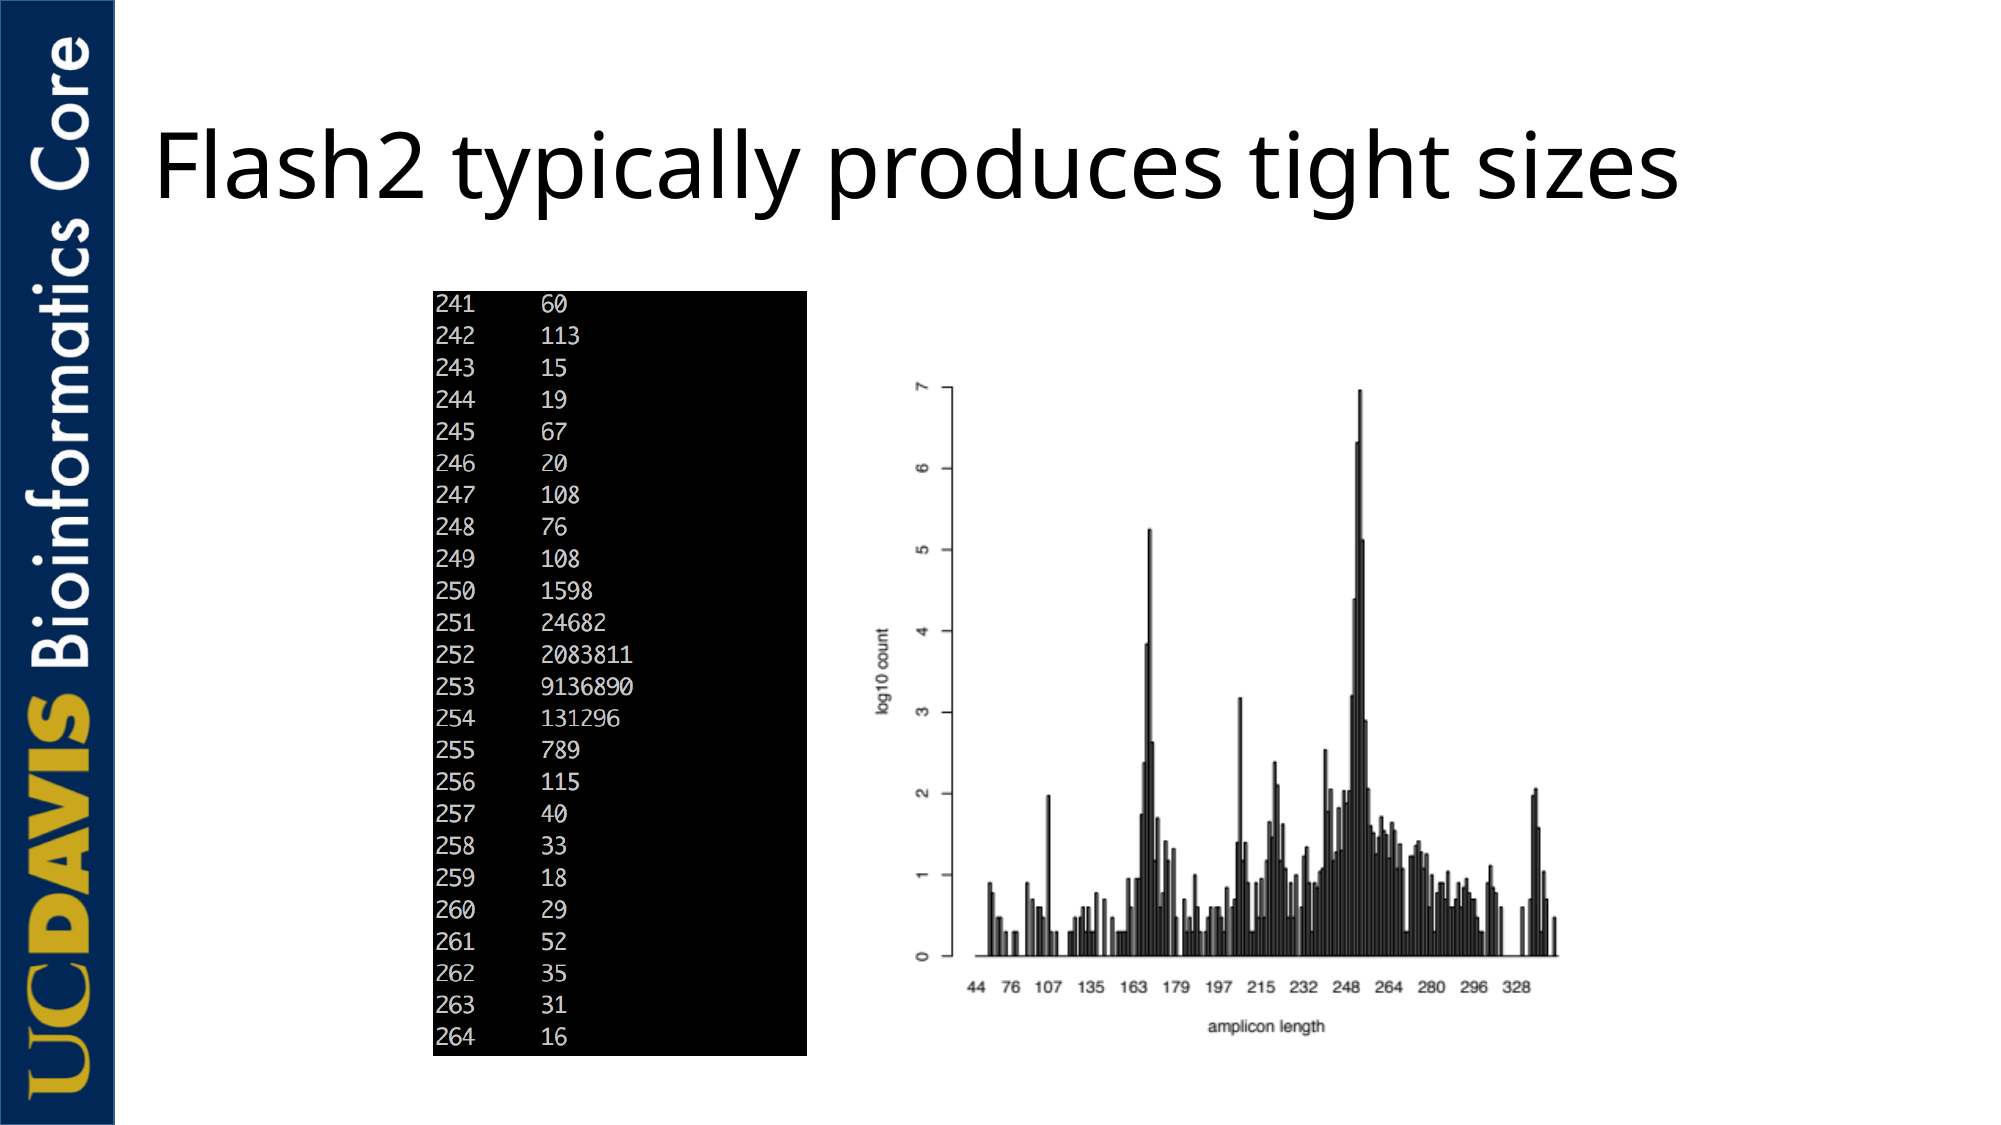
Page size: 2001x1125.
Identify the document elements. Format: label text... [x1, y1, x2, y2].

picture [433, 291, 807, 1056]
picture [870, 305, 1621, 1056]
picture [8, 0, 112, 1121]
title Flash2 typically produces tight sizes [137, 59, 1863, 278]
